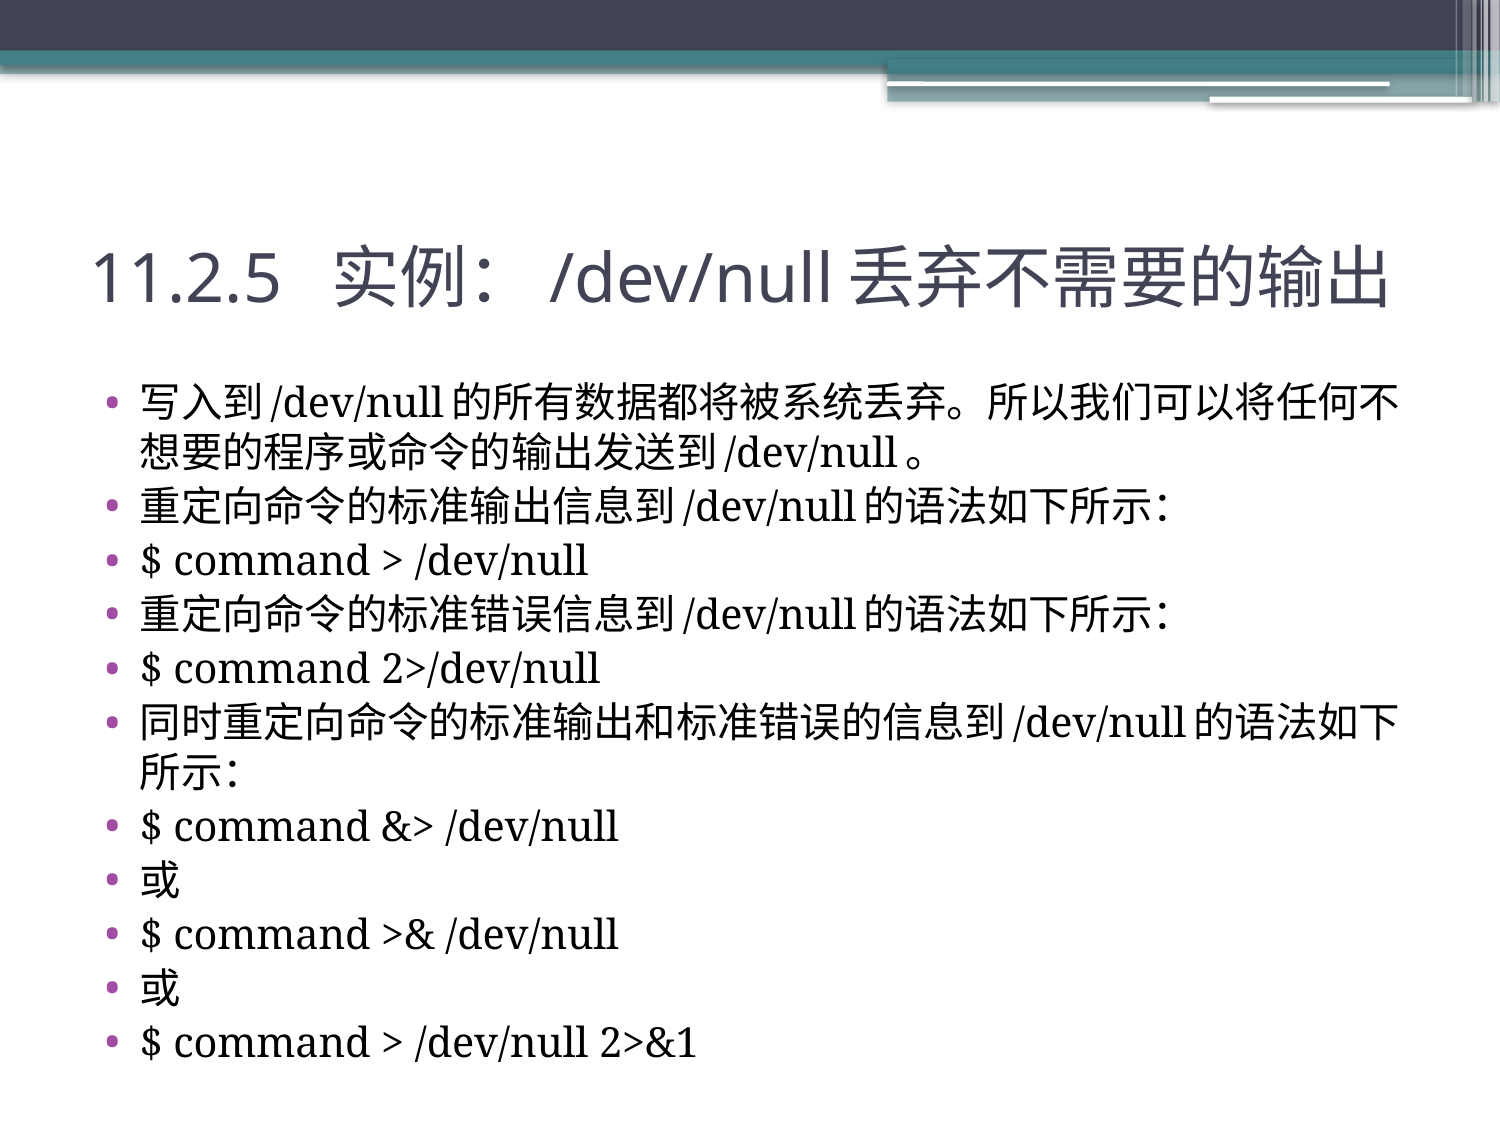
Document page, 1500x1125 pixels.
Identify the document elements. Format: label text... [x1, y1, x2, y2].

title 11.2.5 实例：/dev/null丢弃不需要的输出 [75, 187, 1425, 363]
list 写入到/dev/null的所有数据都将被系统丢弃。所以我们可以将任何不想要的程序或命令的输出发送到/dev/null。 重定向命令的标准输出信息到/dev/null的语法如下所示： $ command > /dev/null 重定向命令的标准错误信息到/dev/null的语法如下所示： $ command 2>/dev/null 同时重定向命令的标准输出和标准错误的信息到/dev/null的语法如下所示： $ command &> /dev/null 或 $ command >& /dev/null 或 $ command > /dev/null 2>&1 [75, 368, 1425, 1079]
